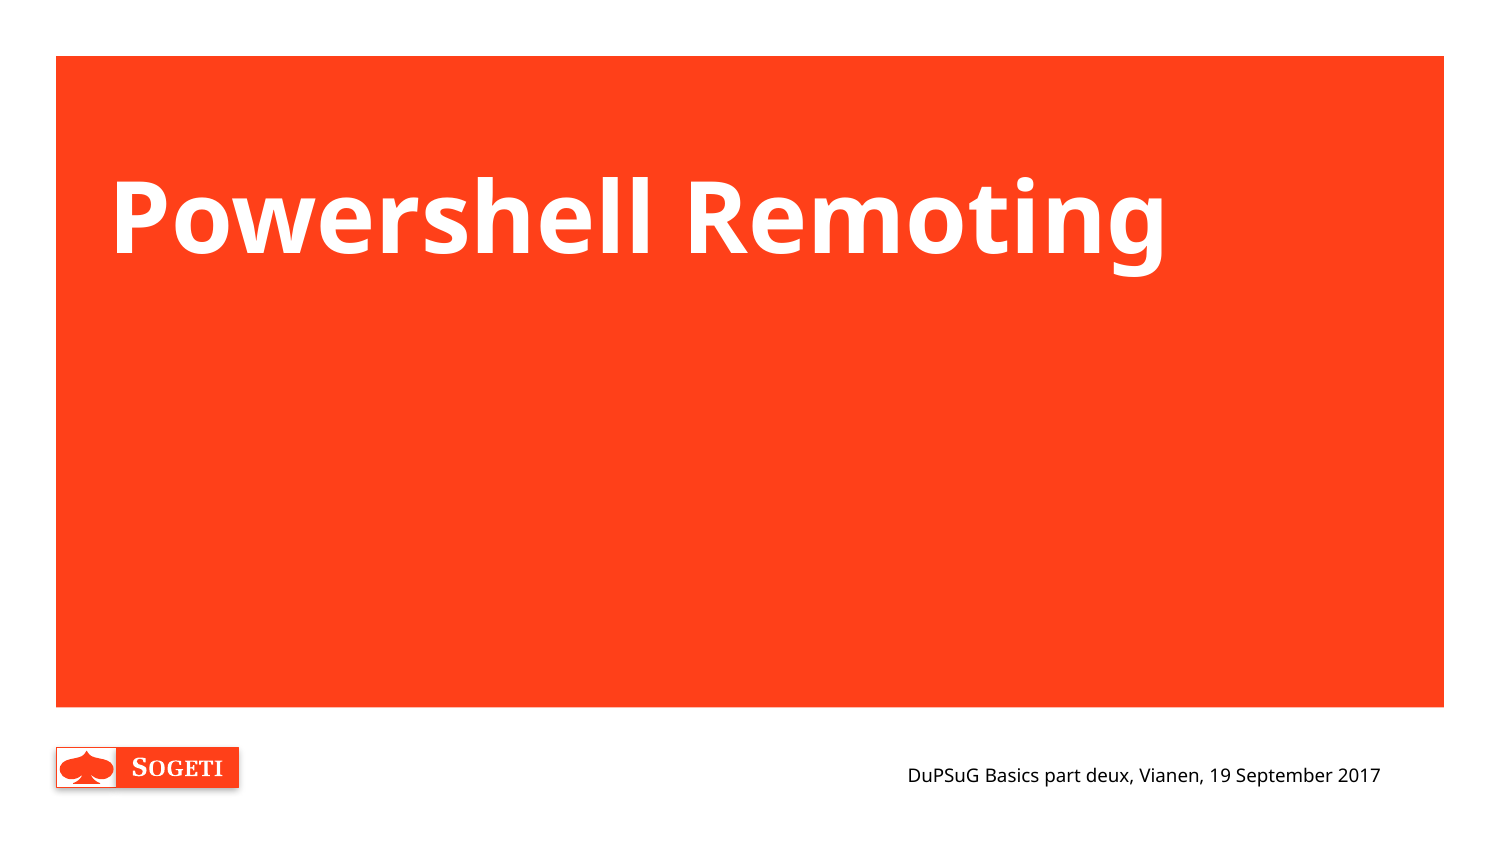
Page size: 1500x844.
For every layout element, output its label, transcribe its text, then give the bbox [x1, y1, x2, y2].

text_box DuPSuG Basics part deux, Vianen, 19 September 2017 [309, 755, 1396, 788]
title Powershell Remoting [108, 86, 1395, 708]
